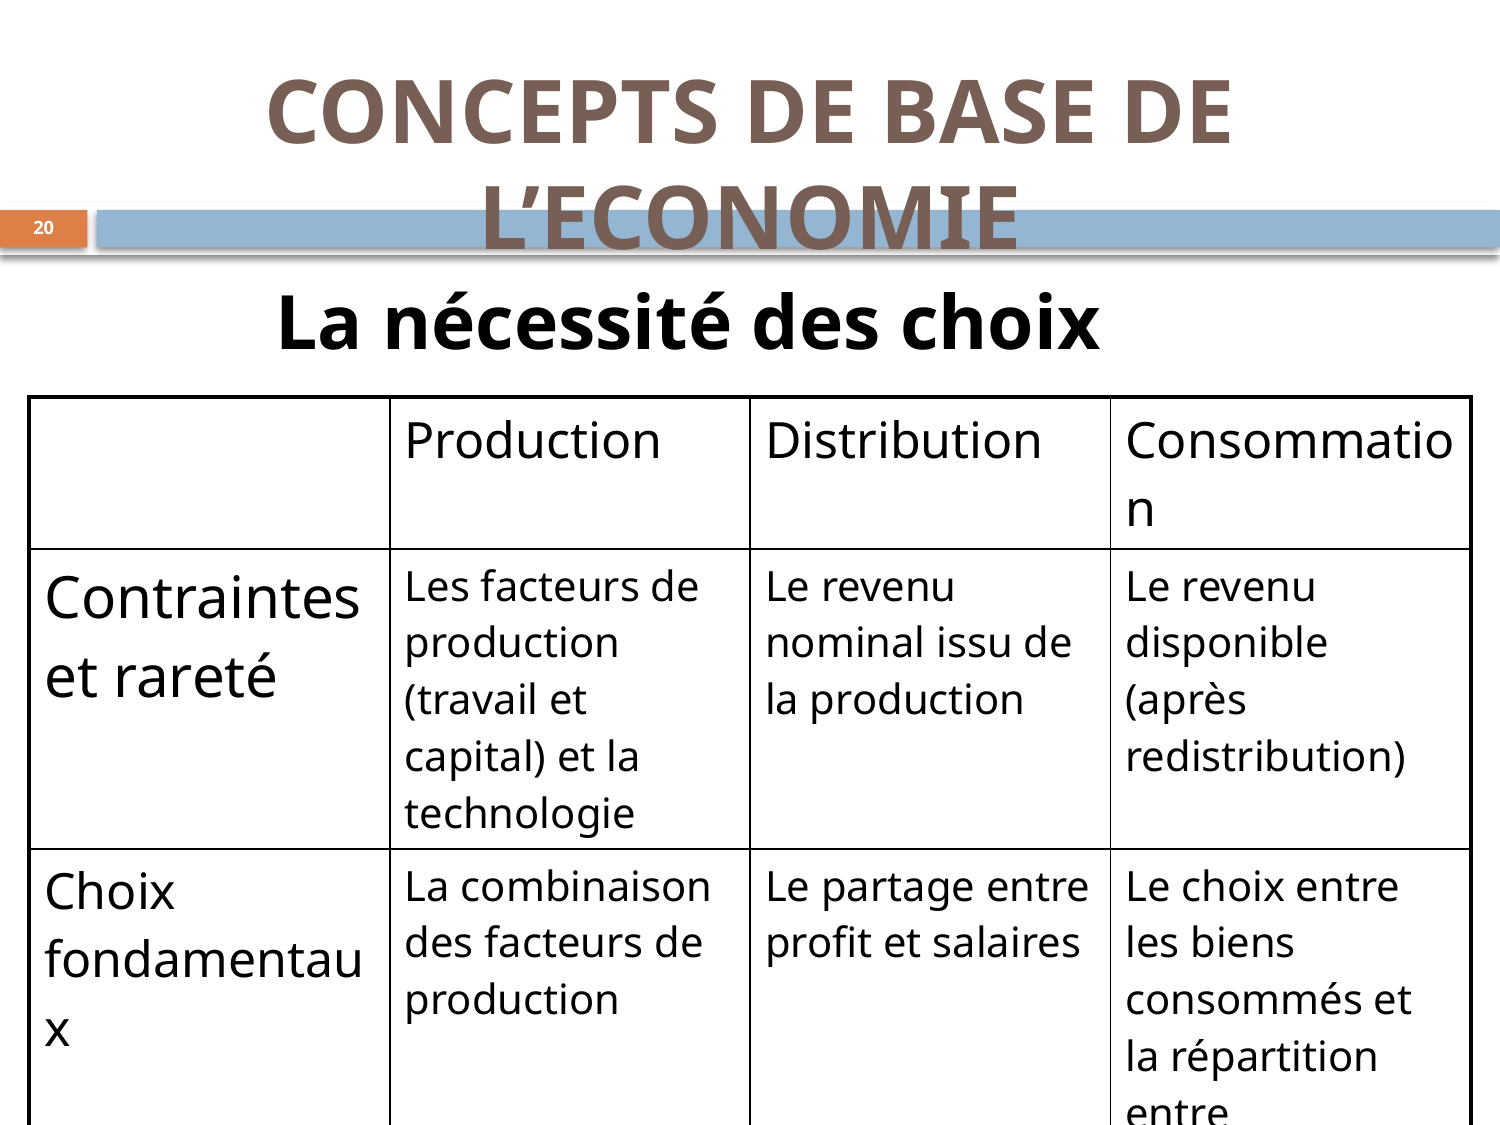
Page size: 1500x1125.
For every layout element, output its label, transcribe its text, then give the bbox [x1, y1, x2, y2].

table_header Consommation [1111, 399, 1469, 548]
table_cell Le choix entre les biens consommés et la répartition entre consommation et épargne [1111, 850, 1469, 1125]
table_header [31, 399, 389, 548]
text_box La nécessité des choix [260, 267, 1117, 372]
table_header Distribution [751, 399, 1110, 548]
table_cell Les facteurs de production (travail et capital) et la technologie [391, 550, 749, 848]
table_cell Le revenu nominal issu de la production [751, 550, 1110, 848]
table_cell La combinaison des facteurs de production [391, 850, 749, 1125]
slide_number 20 [0, 208, 88, 249]
table_cell Le partage entre profit et salaires [751, 850, 1110, 1125]
table_cell Contraintes et rareté [31, 550, 389, 848]
title CONCEPTS DE BASE DE L’ECONOMIE [75, 47, 1425, 275]
table_header Production [391, 399, 749, 548]
table_cell Le revenu disponible (après redistribution) [1111, 550, 1469, 848]
table_cell Choix fondamentaux [31, 850, 389, 1125]
